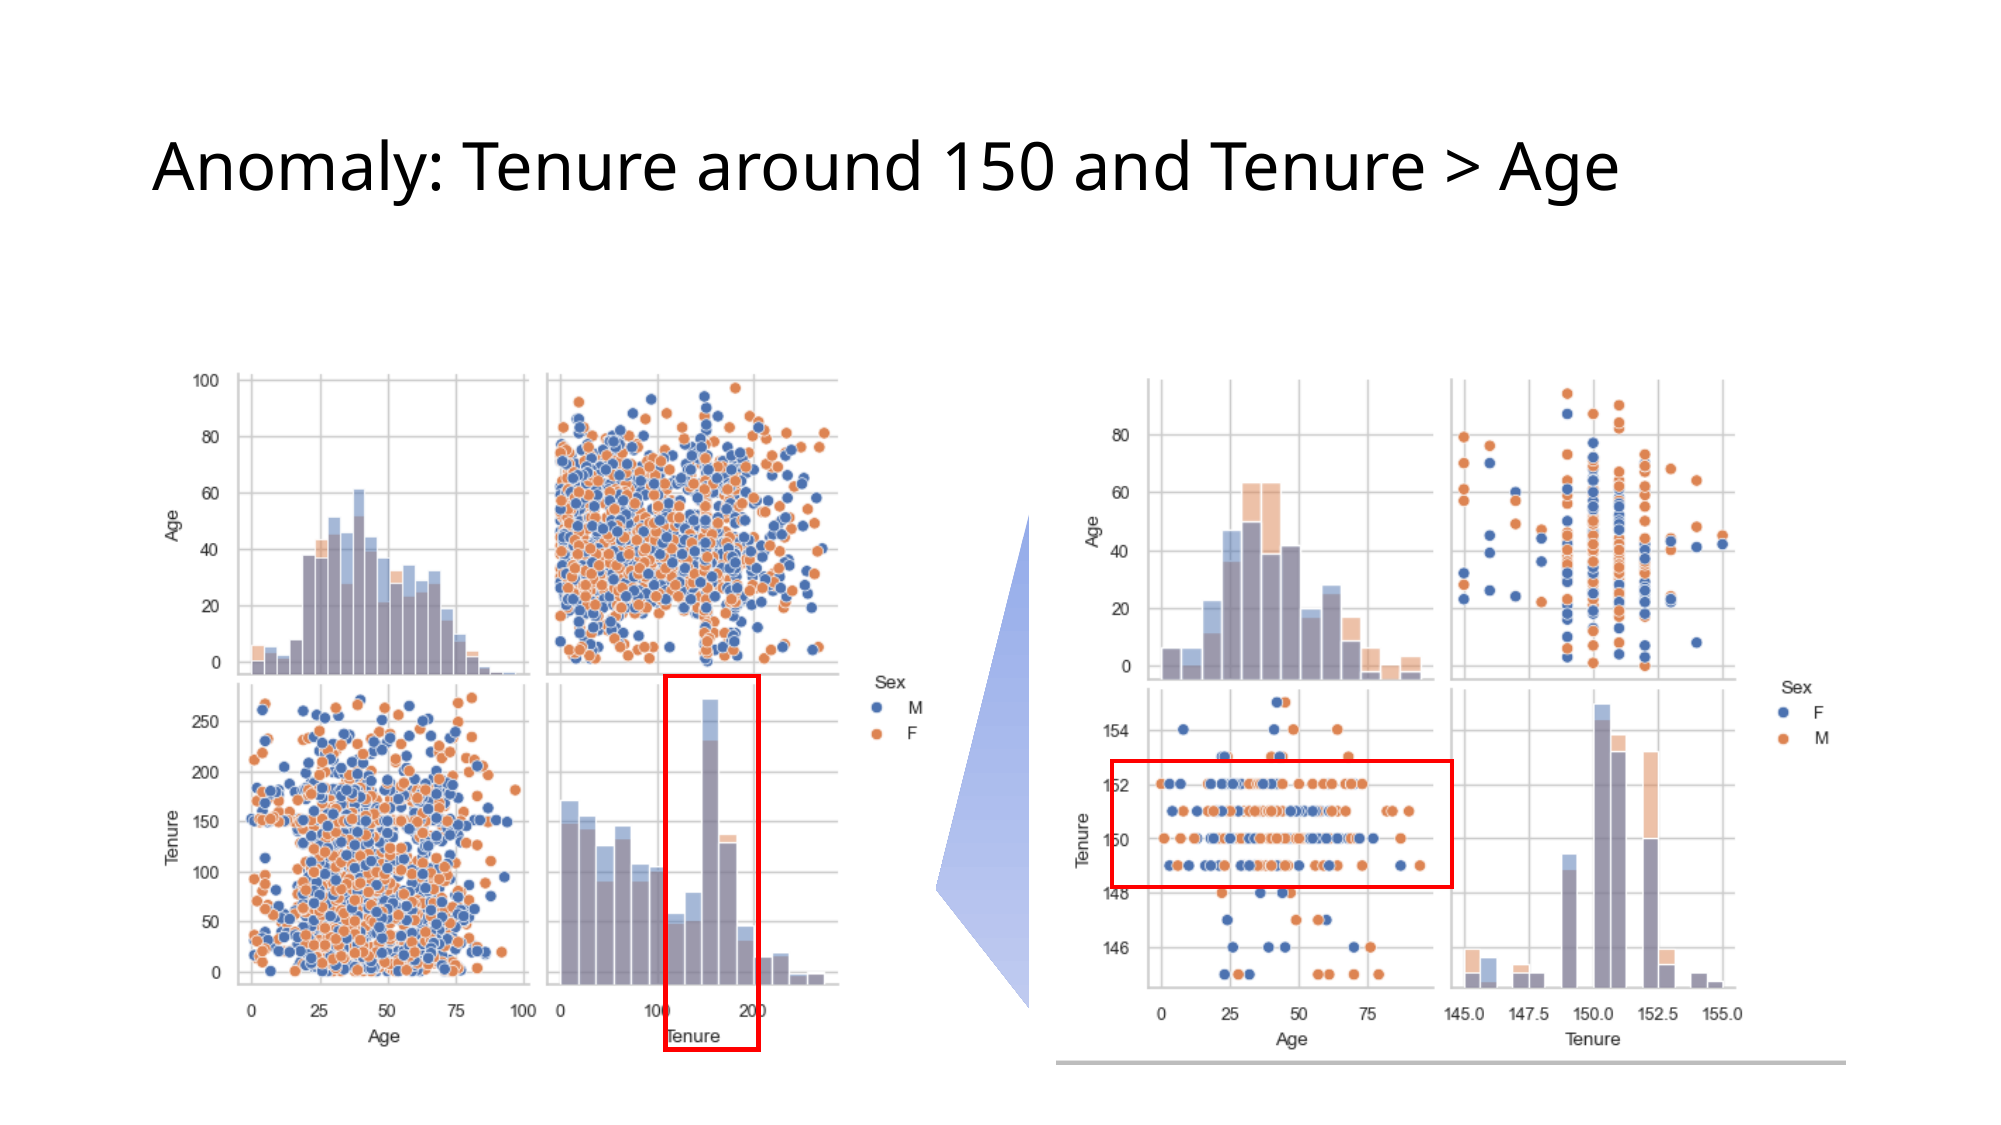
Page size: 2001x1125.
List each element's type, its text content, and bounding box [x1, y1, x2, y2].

picture [1056, 370, 1846, 1065]
text_box [944, 513, 1031, 1012]
title Anomaly: Tenure around 150 and Tenure > Age [137, 59, 1863, 278]
picture [137, 370, 944, 1065]
